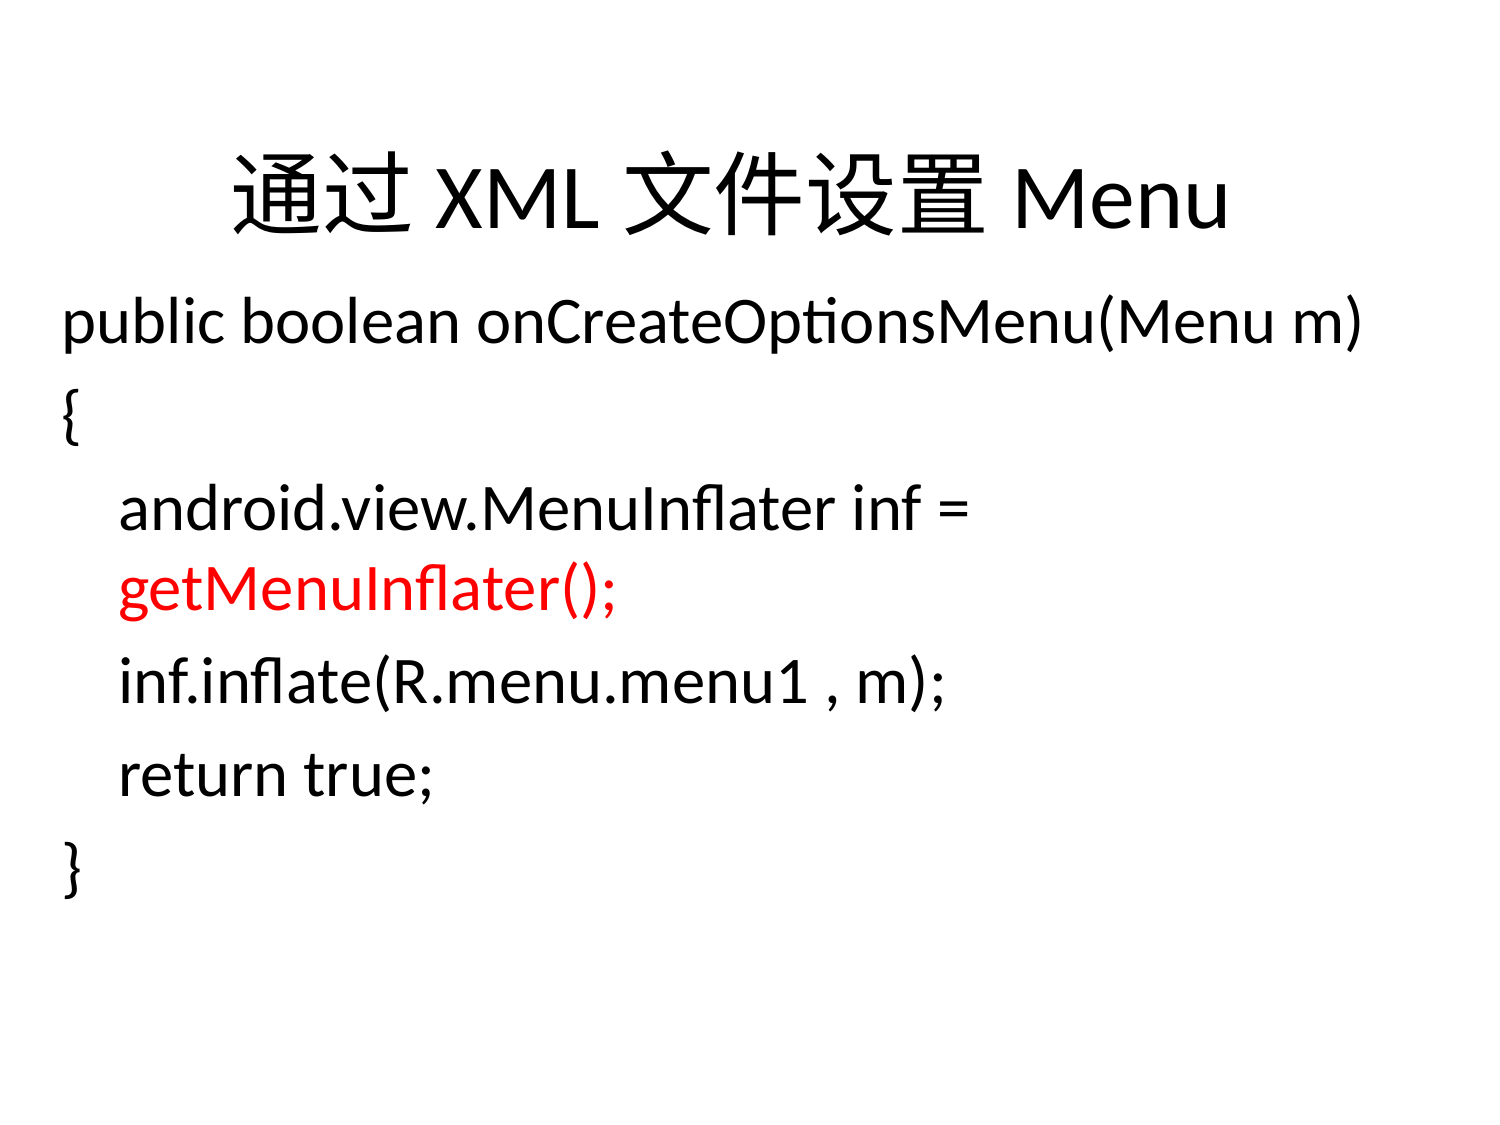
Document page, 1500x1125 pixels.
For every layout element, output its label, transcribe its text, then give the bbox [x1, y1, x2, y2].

title 通过XML文件设置Menu [56, 128, 1407, 269]
list public boolean onCreateOptionsMenu(Menu m) { android.view.MenuInflater inf = getMenuInflater(); inf.inflate(R.menu.menu1 , m); return true; } [46, 269, 1442, 1125]
